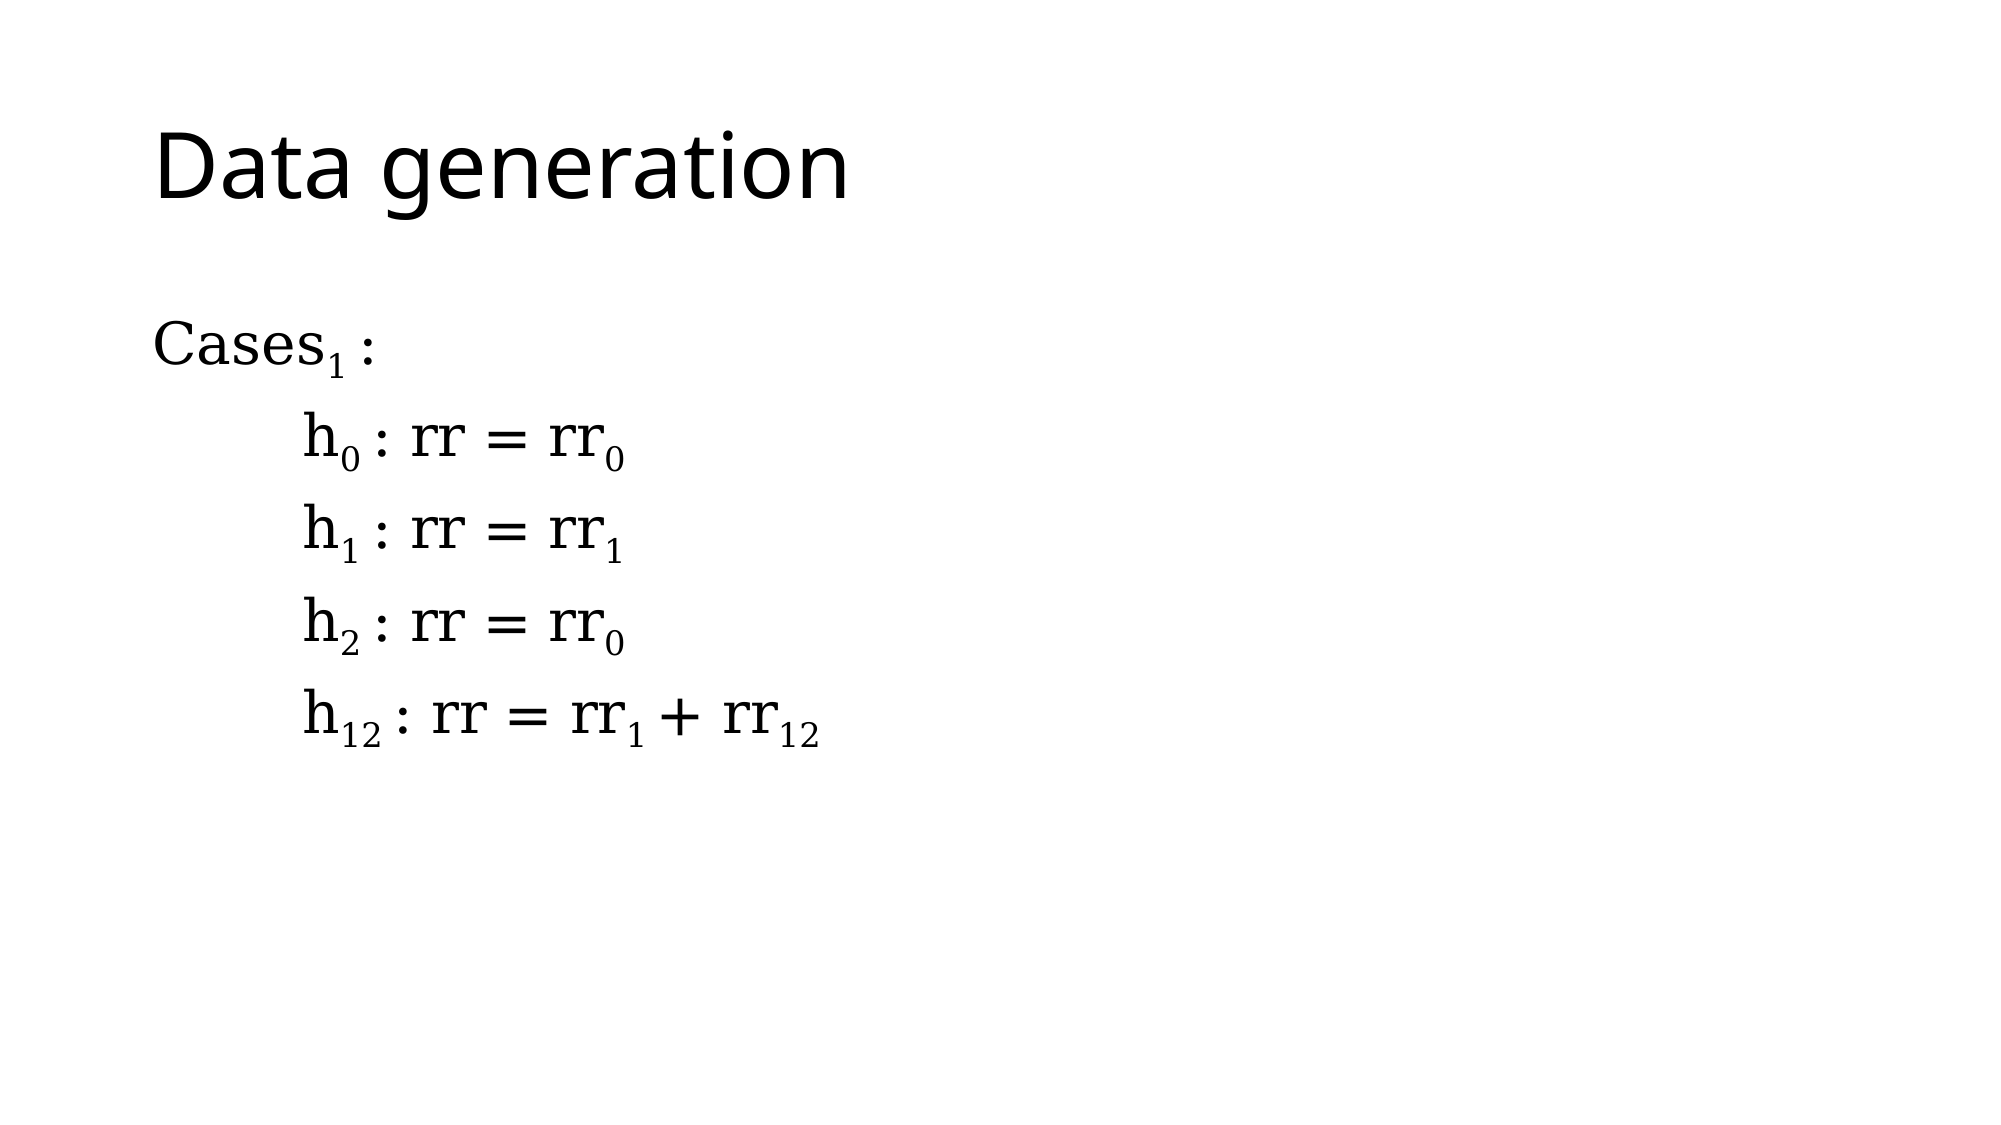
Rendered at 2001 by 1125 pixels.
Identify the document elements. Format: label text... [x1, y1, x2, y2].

title Data generation [137, 59, 1863, 278]
list Cases1 : h0 : rr = rr0 h1 : rr = rr1 h2 : rr = rr0 h12 : rr = rr1 + rr12 [137, 299, 1863, 1014]
